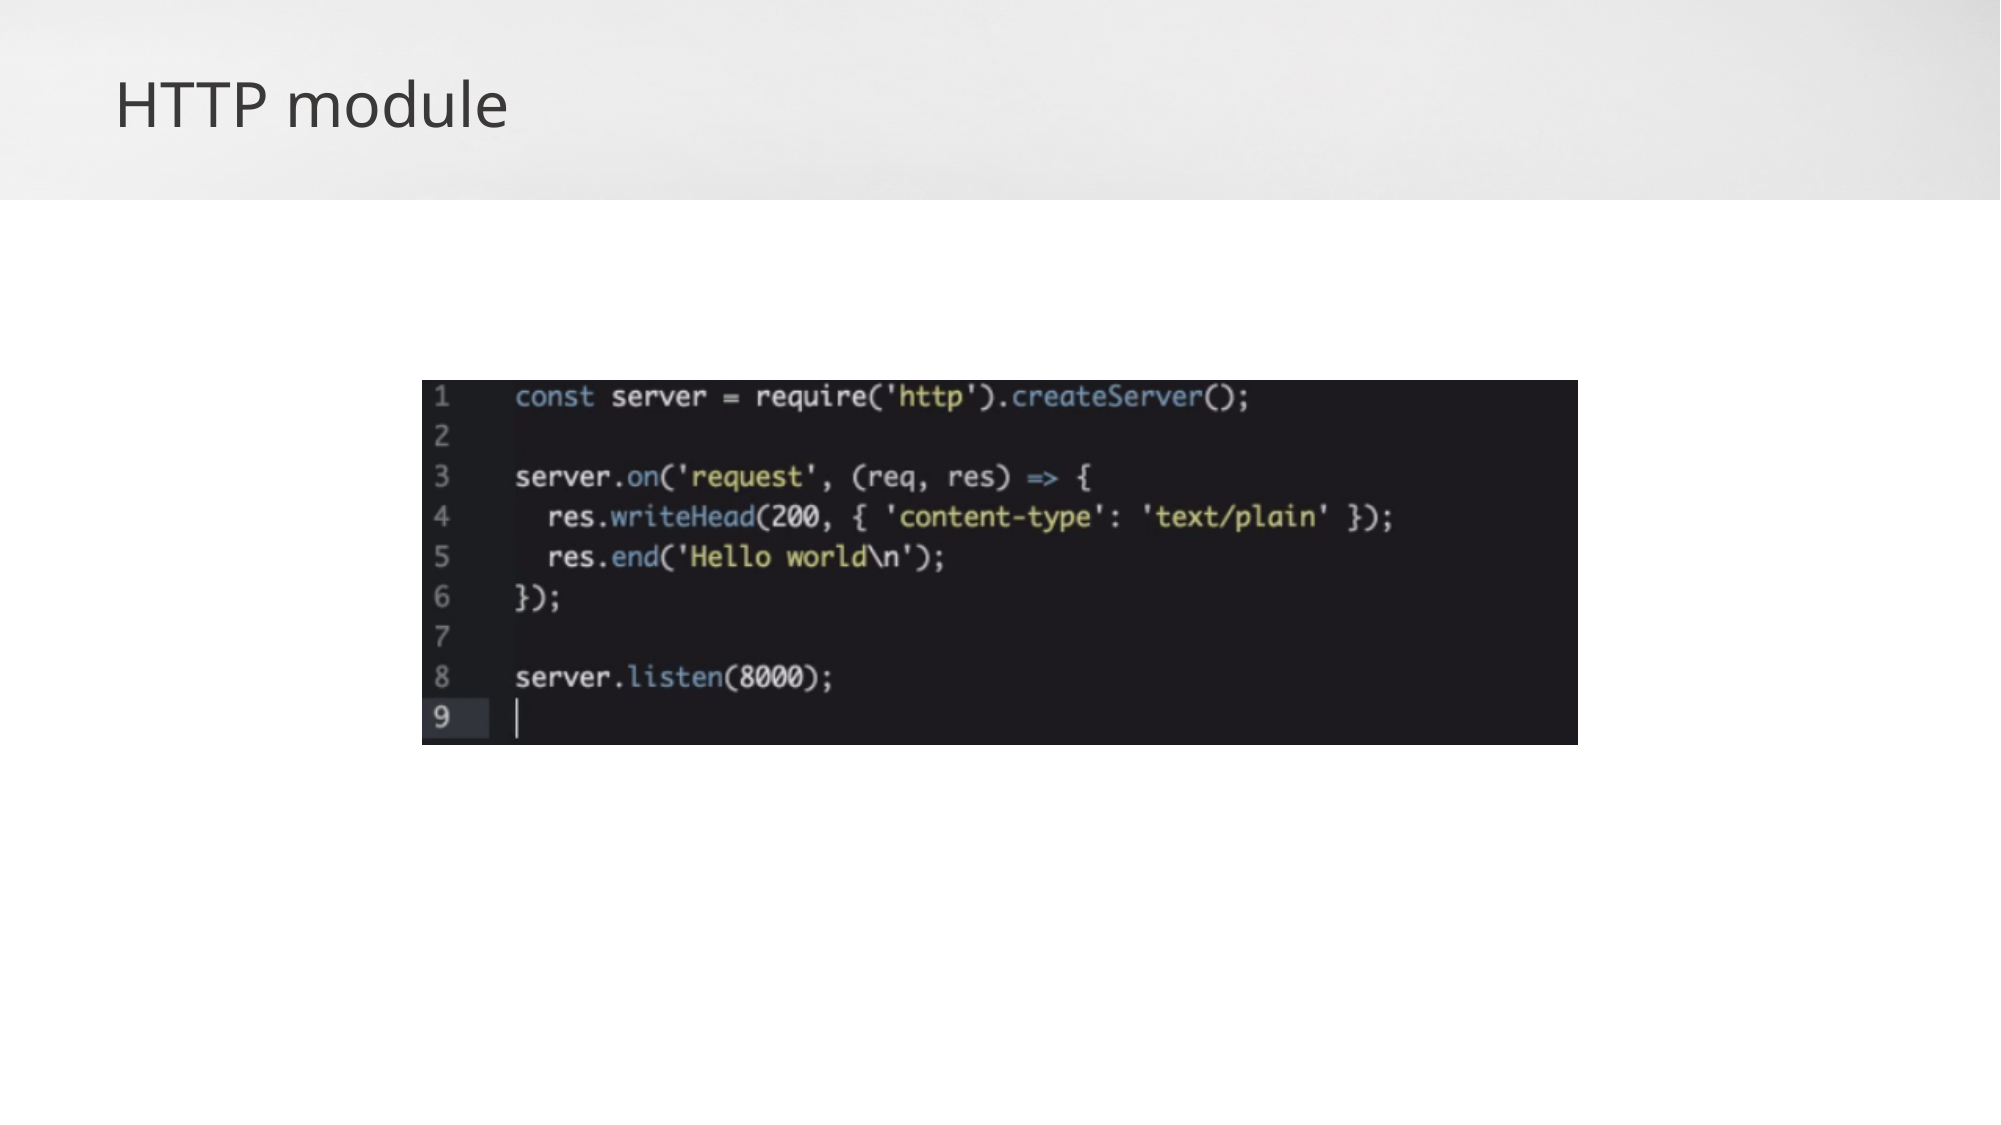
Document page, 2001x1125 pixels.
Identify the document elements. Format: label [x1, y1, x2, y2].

picture [422, 380, 1578, 745]
picture [0, 0, 2000, 200]
